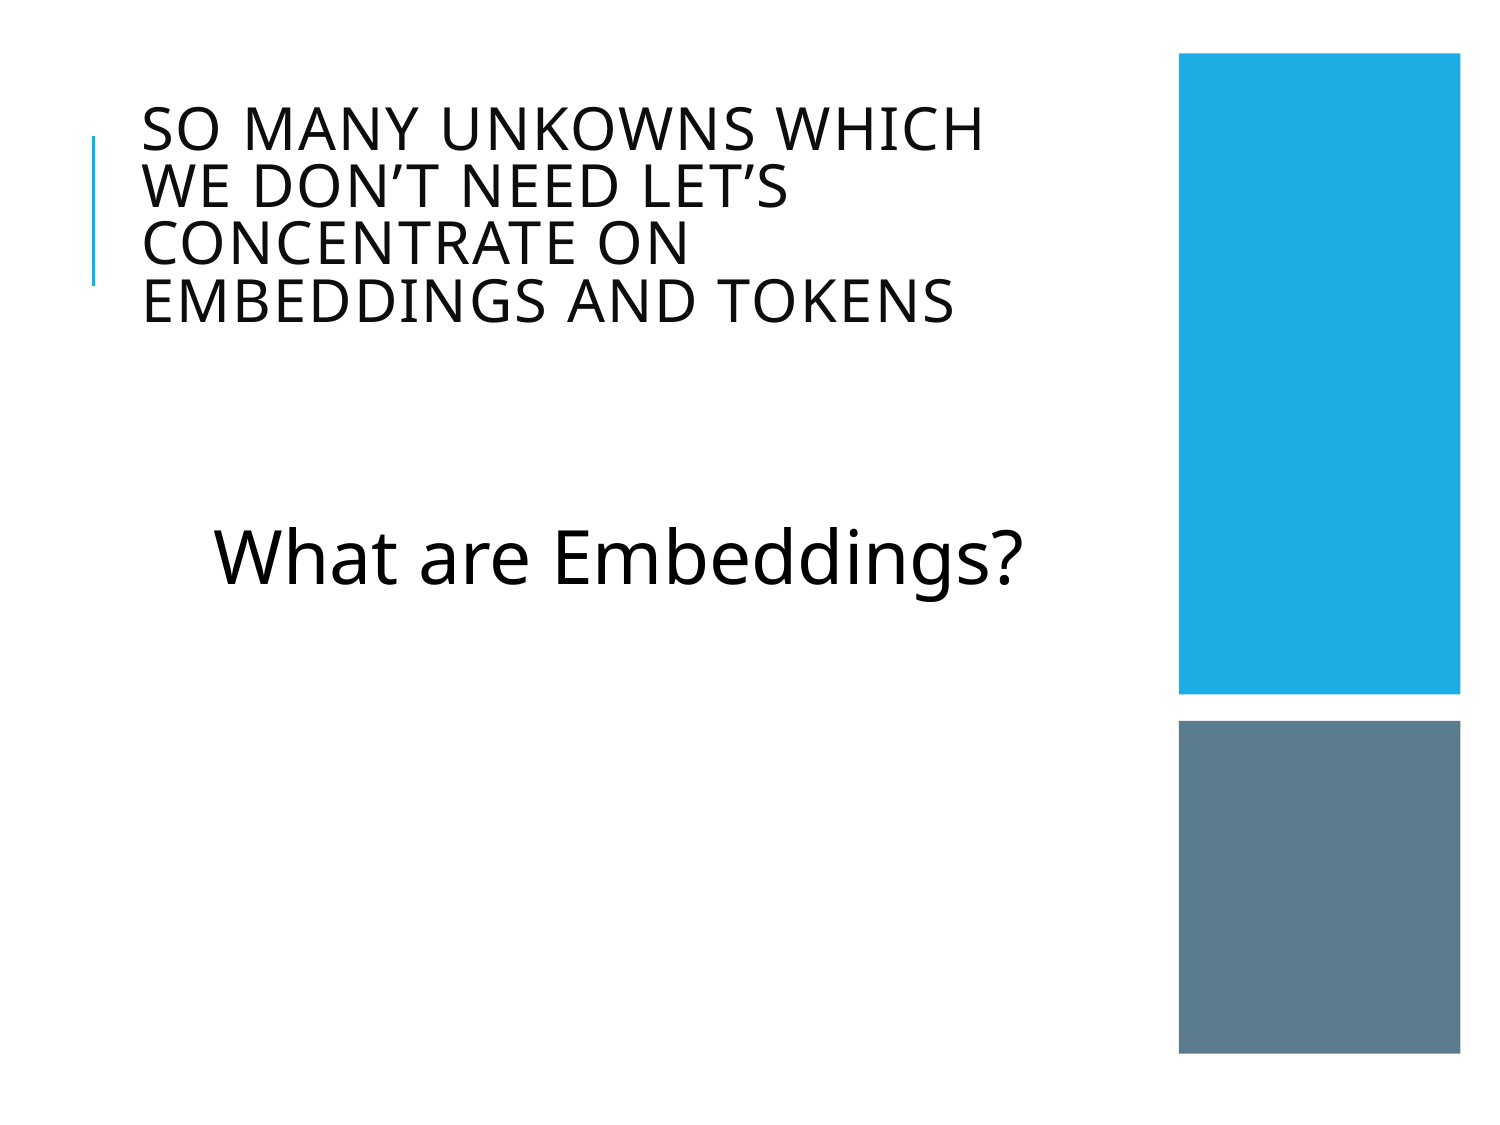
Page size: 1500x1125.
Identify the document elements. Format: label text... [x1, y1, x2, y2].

text_box What are Embeddings? [199, 502, 1040, 608]
text_box [1178, 720, 1462, 1055]
title So many unkowns which we don’t need let’s concentrate on embeddings and tokens [126, 96, 1113, 342]
text_box [1178, 52, 1462, 696]
